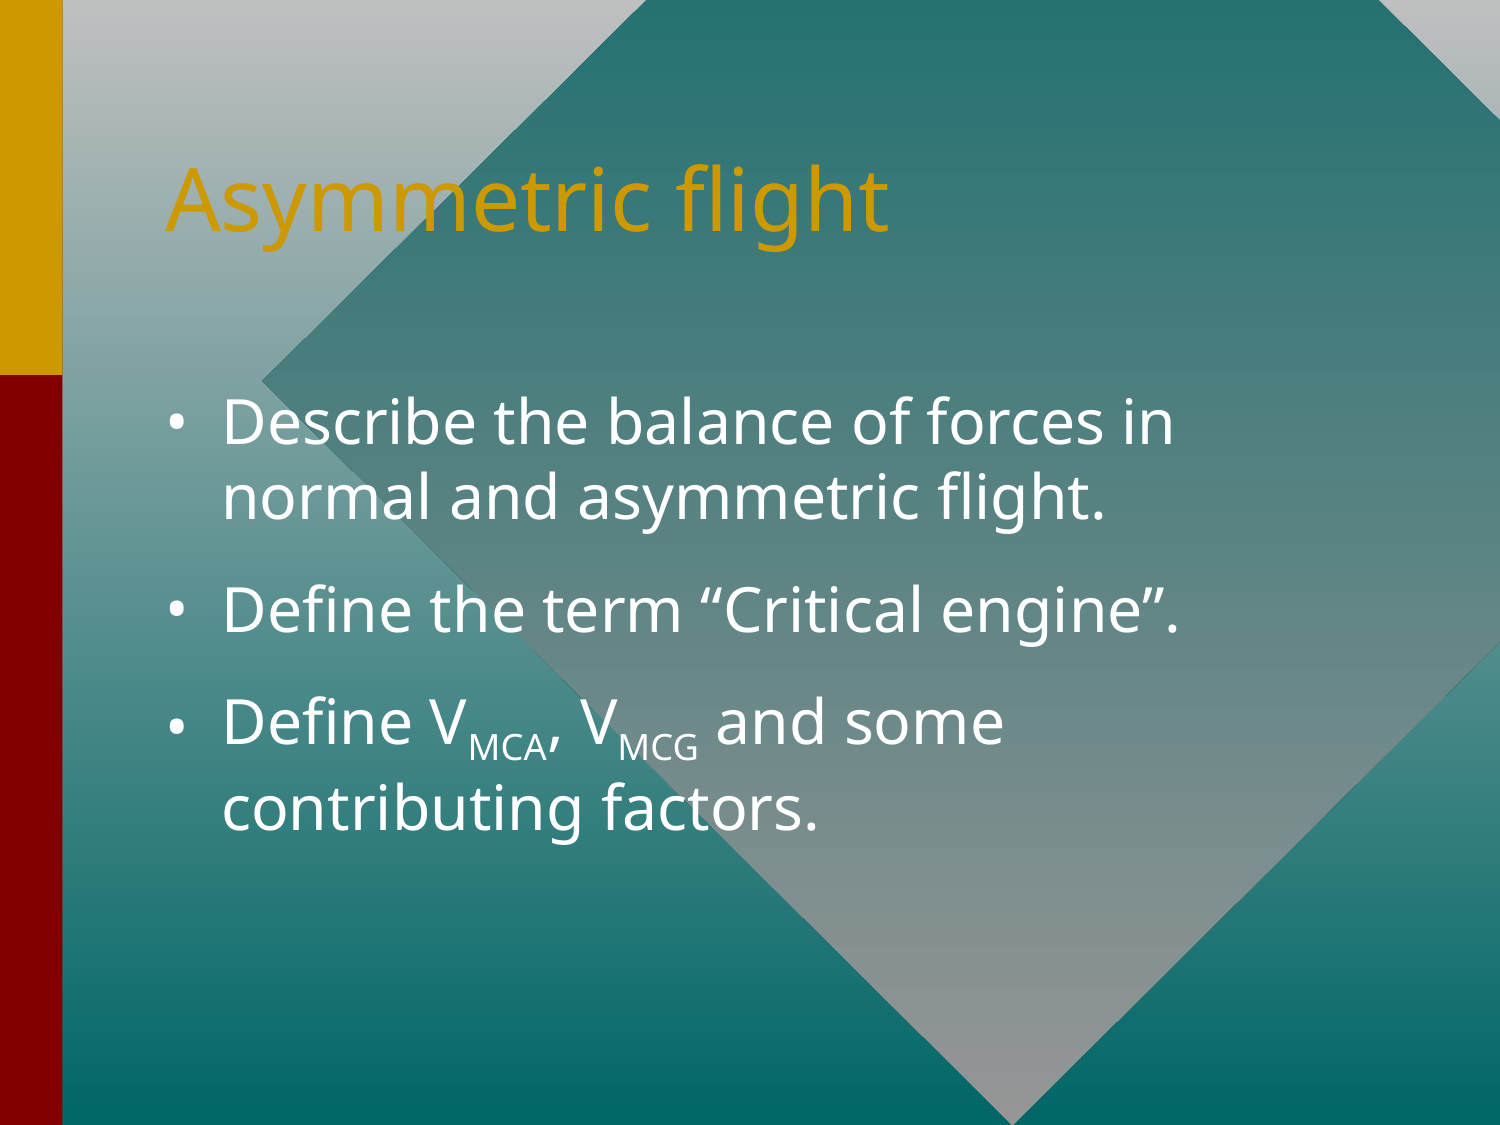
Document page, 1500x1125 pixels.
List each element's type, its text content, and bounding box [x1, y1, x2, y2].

title Asymmetric flight [150, 99, 1350, 288]
list Describe the balance of forces in normal and asymmetric flight. Define the term “Critical engine”. Define VMCA, VMCG and some contributing factors. [150, 375, 1388, 975]
